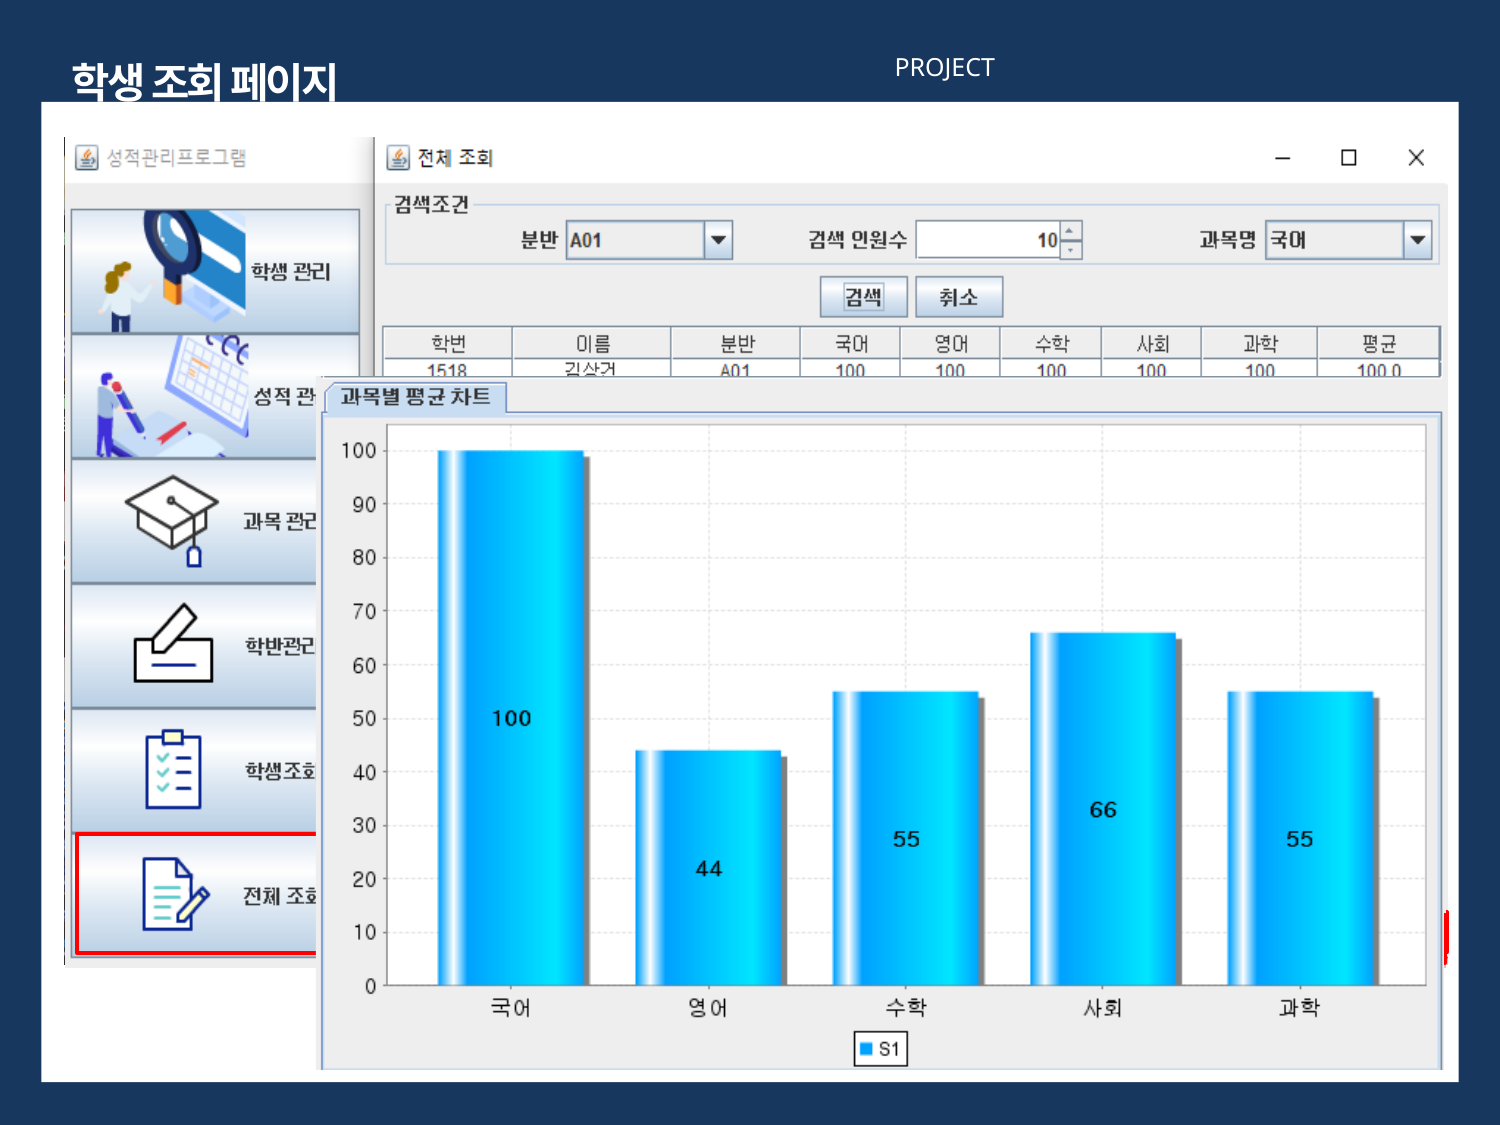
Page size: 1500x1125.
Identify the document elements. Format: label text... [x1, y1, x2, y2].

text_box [64, 136, 1446, 968]
text_box PROJECT [879, 44, 1471, 90]
text_box 학생 조회 페이지 [57, 49, 355, 100]
picture [315, 375, 1445, 1070]
text_box [39, 100, 1461, 1084]
